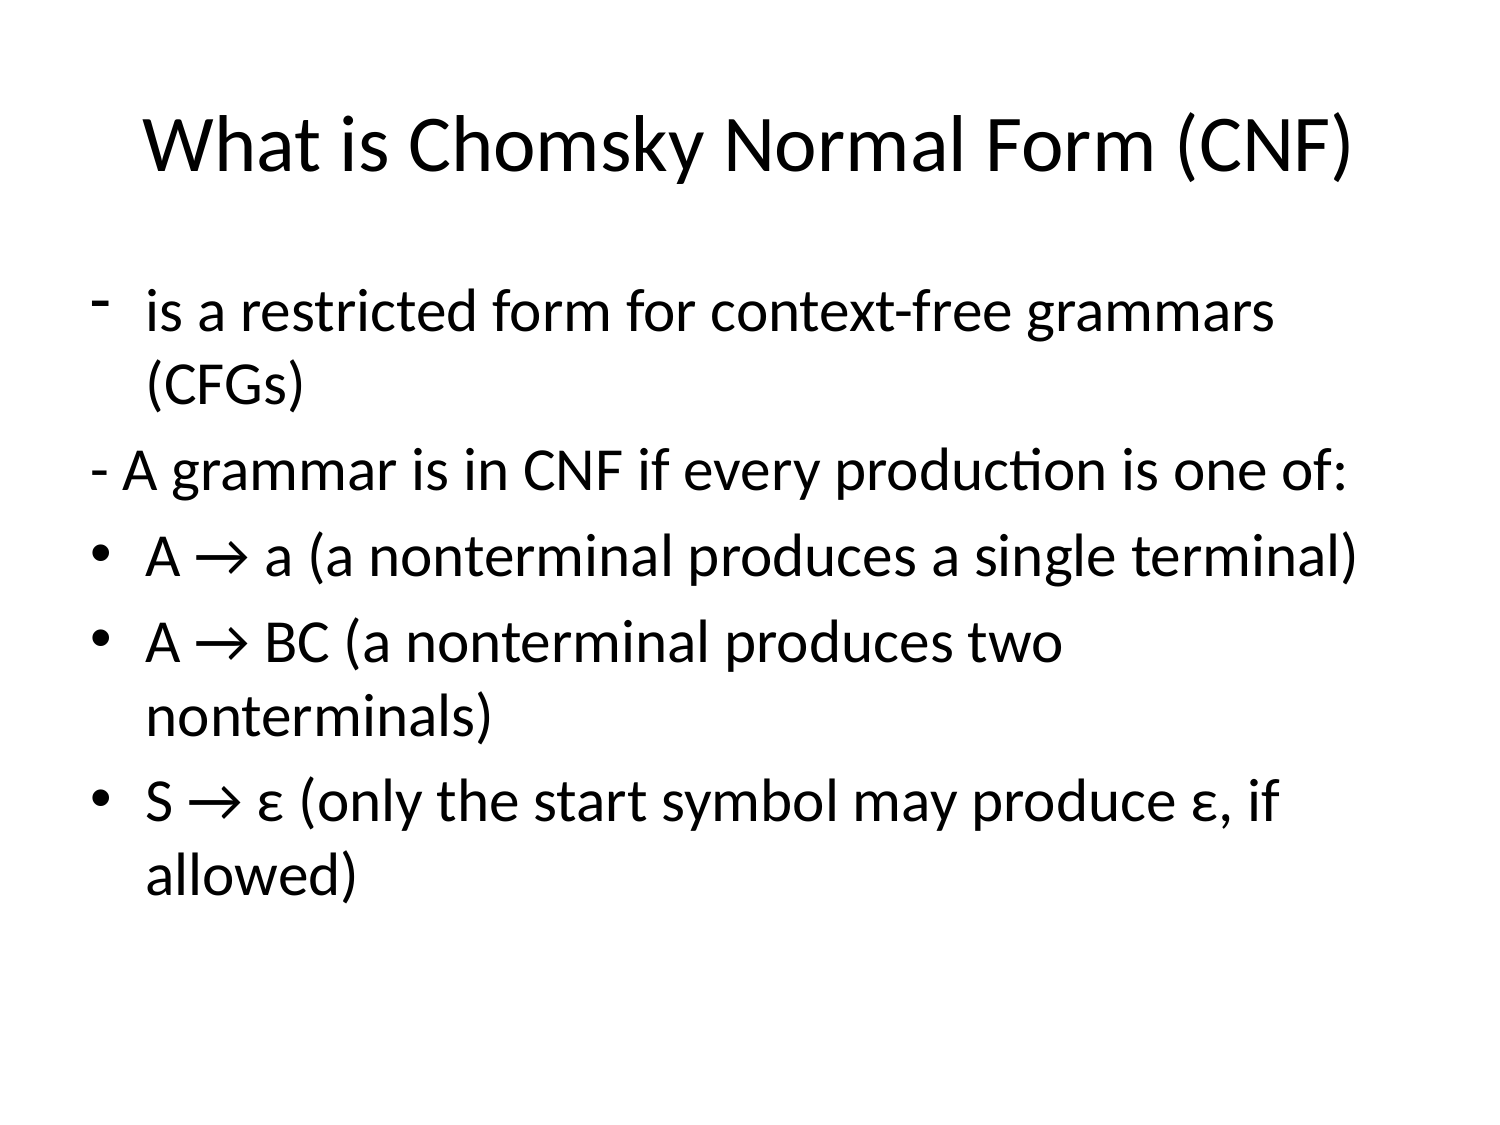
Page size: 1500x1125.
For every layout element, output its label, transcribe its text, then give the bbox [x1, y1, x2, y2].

list is a restricted form for context-free grammars (CFGs) - A grammar is in CNF if every production is one of: A → a (a nonterminal produces a single terminal) A → BC (a nonterminal produces two nonterminals) S → ε (only the start symbol may produce ε, if allowed) [75, 262, 1425, 1005]
title What is Chomsky Normal Form (CNF) [75, 45, 1425, 233]
